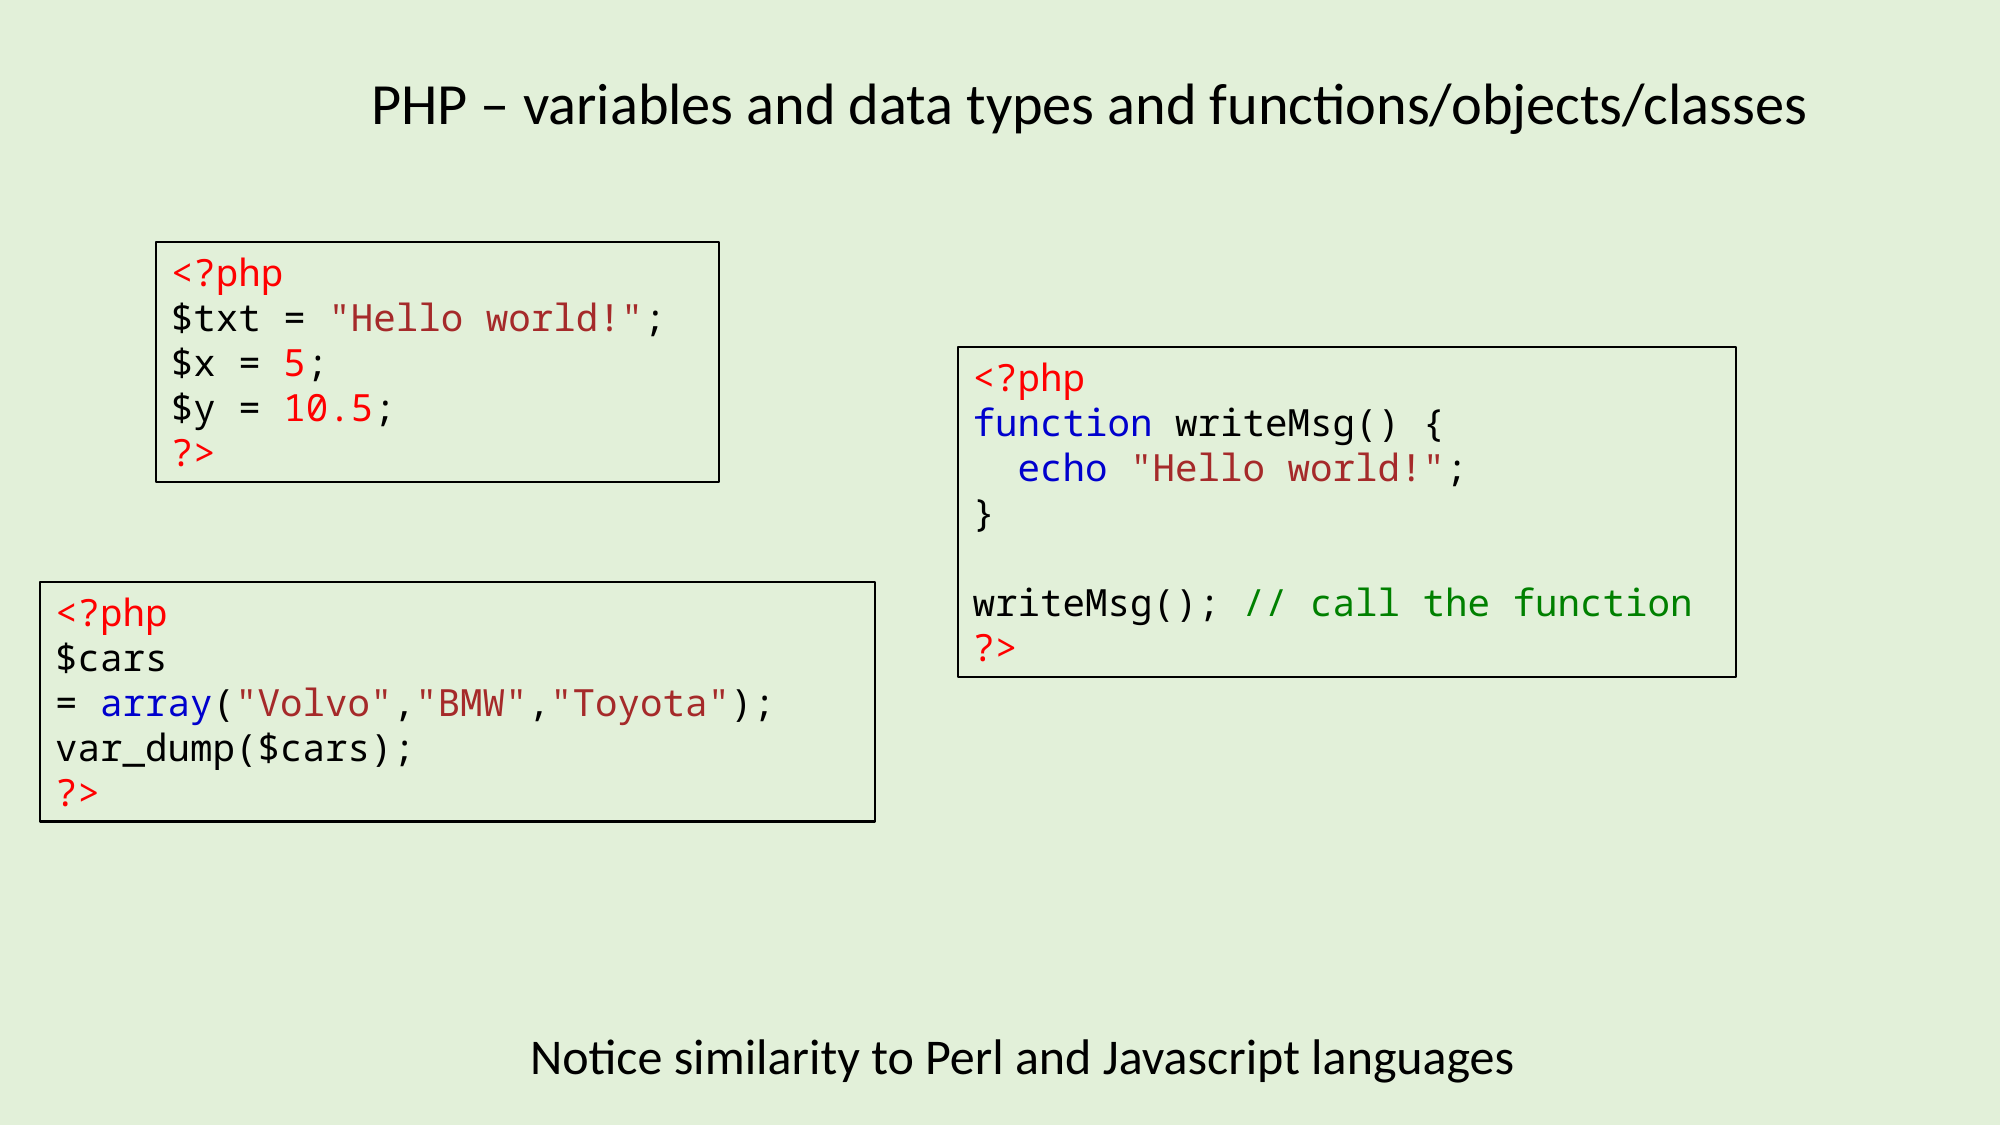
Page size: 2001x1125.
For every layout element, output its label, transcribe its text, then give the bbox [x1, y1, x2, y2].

text_box <?php $txt = "Hello world!"; $x = 5; $y = 10.5; ?> [156, 241, 720, 482]
text_box <?php function writeMsg() { echo "Hello world!"; } writeMsg(); // call the function ?> [957, 347, 1737, 677]
text_box Notice similarity to Perl and Javascript languages [515, 1017, 1530, 1093]
text_box <?php $cars = array("Volvo","BMW","Toyota"); var_dump($cars); ?> [40, 581, 876, 822]
text_box PHP – variables and data types and functions/objects/classes [356, 58, 1823, 144]
